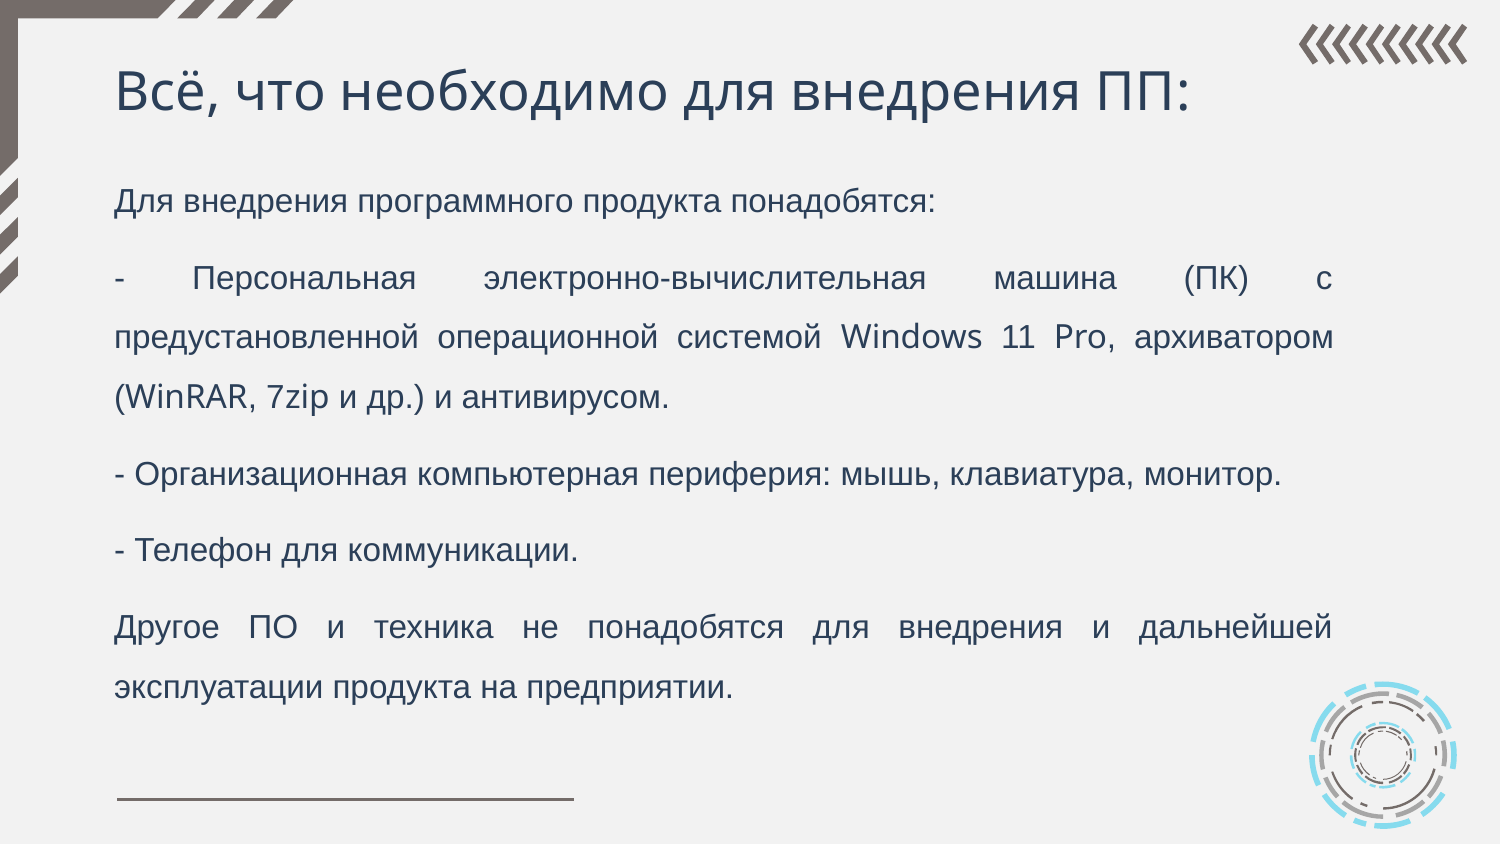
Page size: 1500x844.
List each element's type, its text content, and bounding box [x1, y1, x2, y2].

text_box Для внедрения программного продукта понадобятся: - Персональная электронно-вычислительная машина (ПК) с предустановленной операционной системой Windows 11 Pro, архиватором (WinRAR, 7zip и др.) и антивирусом. - Организационная компьютерная периферия: мышь, клавиатура, монитор. - Телефон для коммуникации. Другое ПО и техника не понадобятся для внедрения и дальнейшей эксплуатации продукта на предприятии. [99, 151, 1349, 713]
title Всё, что необходимо для внедрения ПП: [99, 41, 1239, 136]
